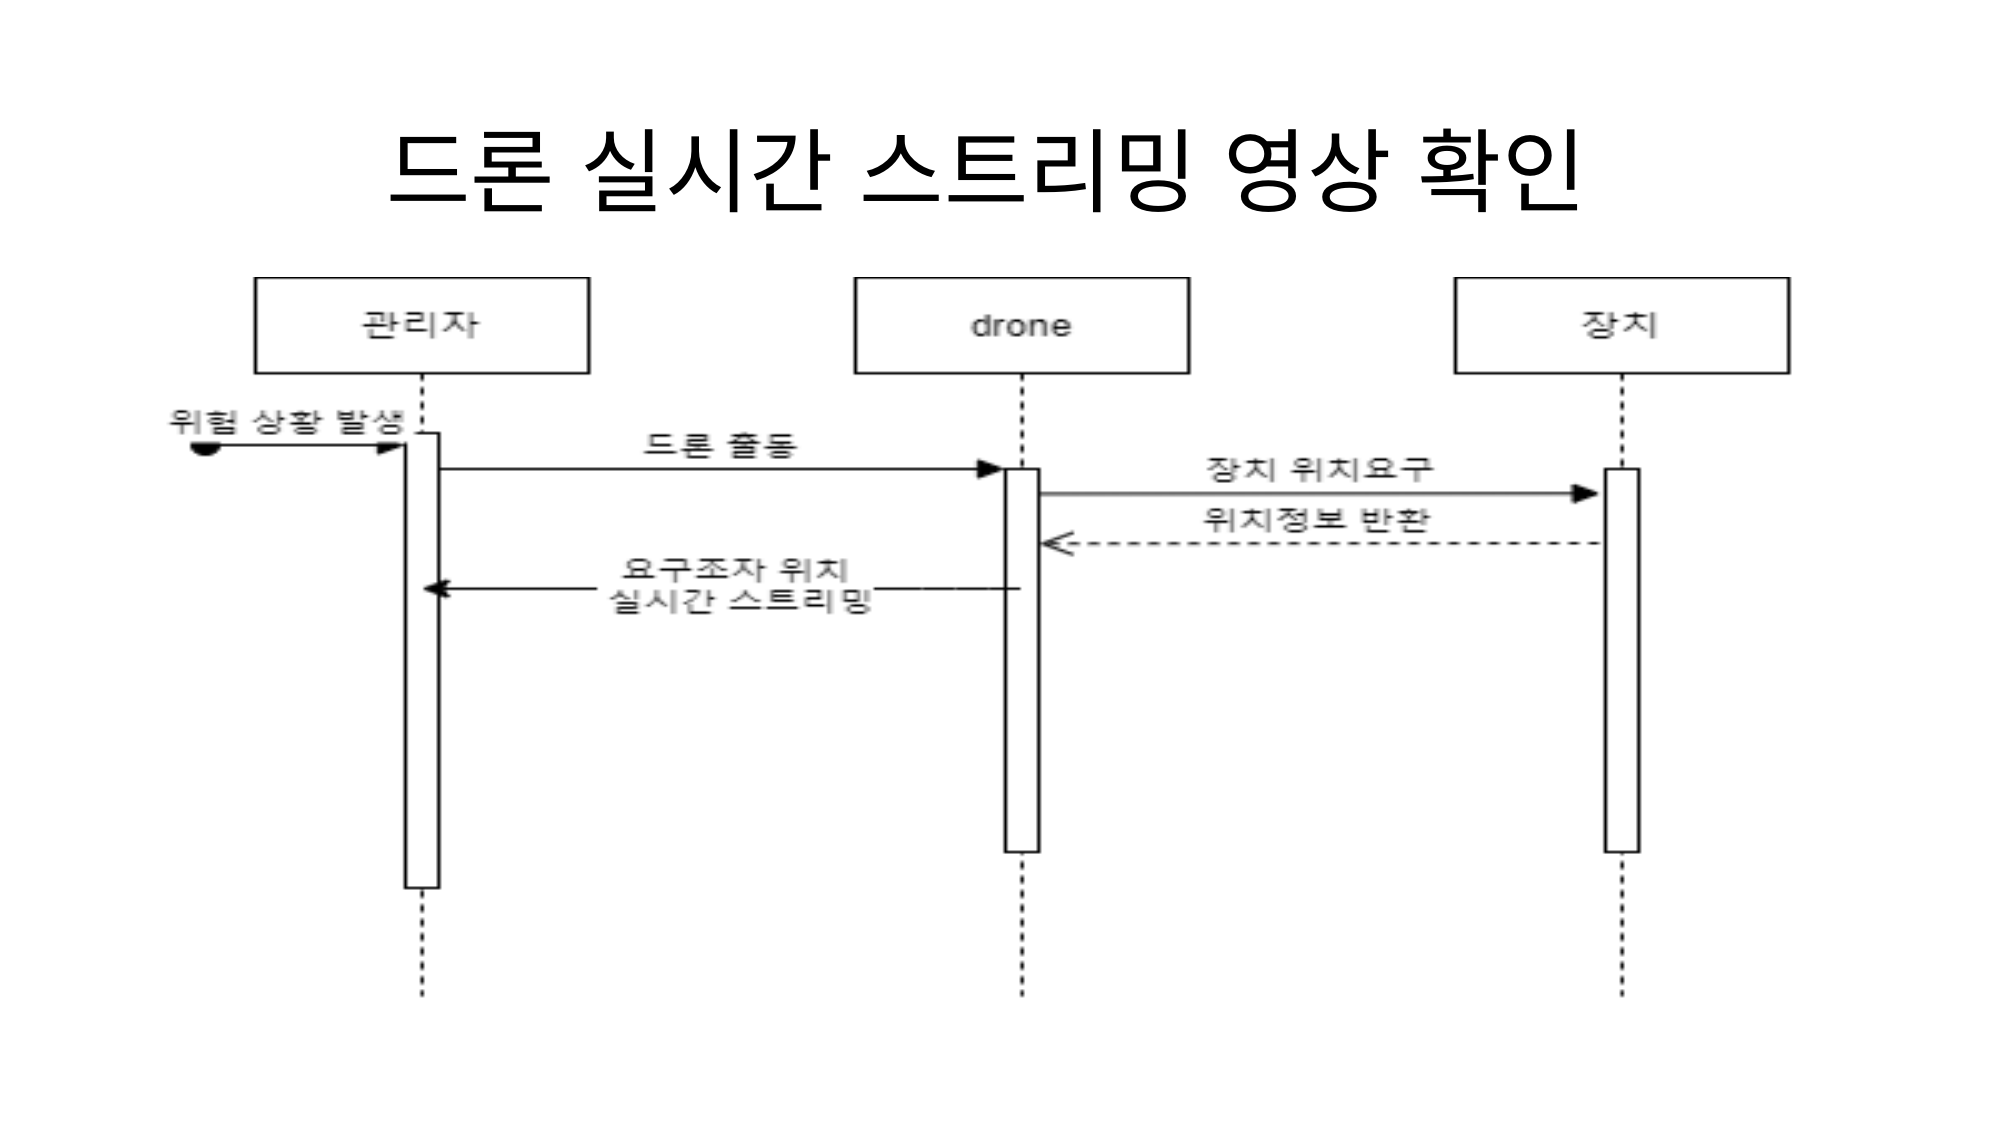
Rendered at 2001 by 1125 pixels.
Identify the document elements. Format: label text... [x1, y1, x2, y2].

title 드론 실시간 스트리밍 영상 확인 [137, 59, 1863, 278]
picture [165, 277, 1795, 1001]
